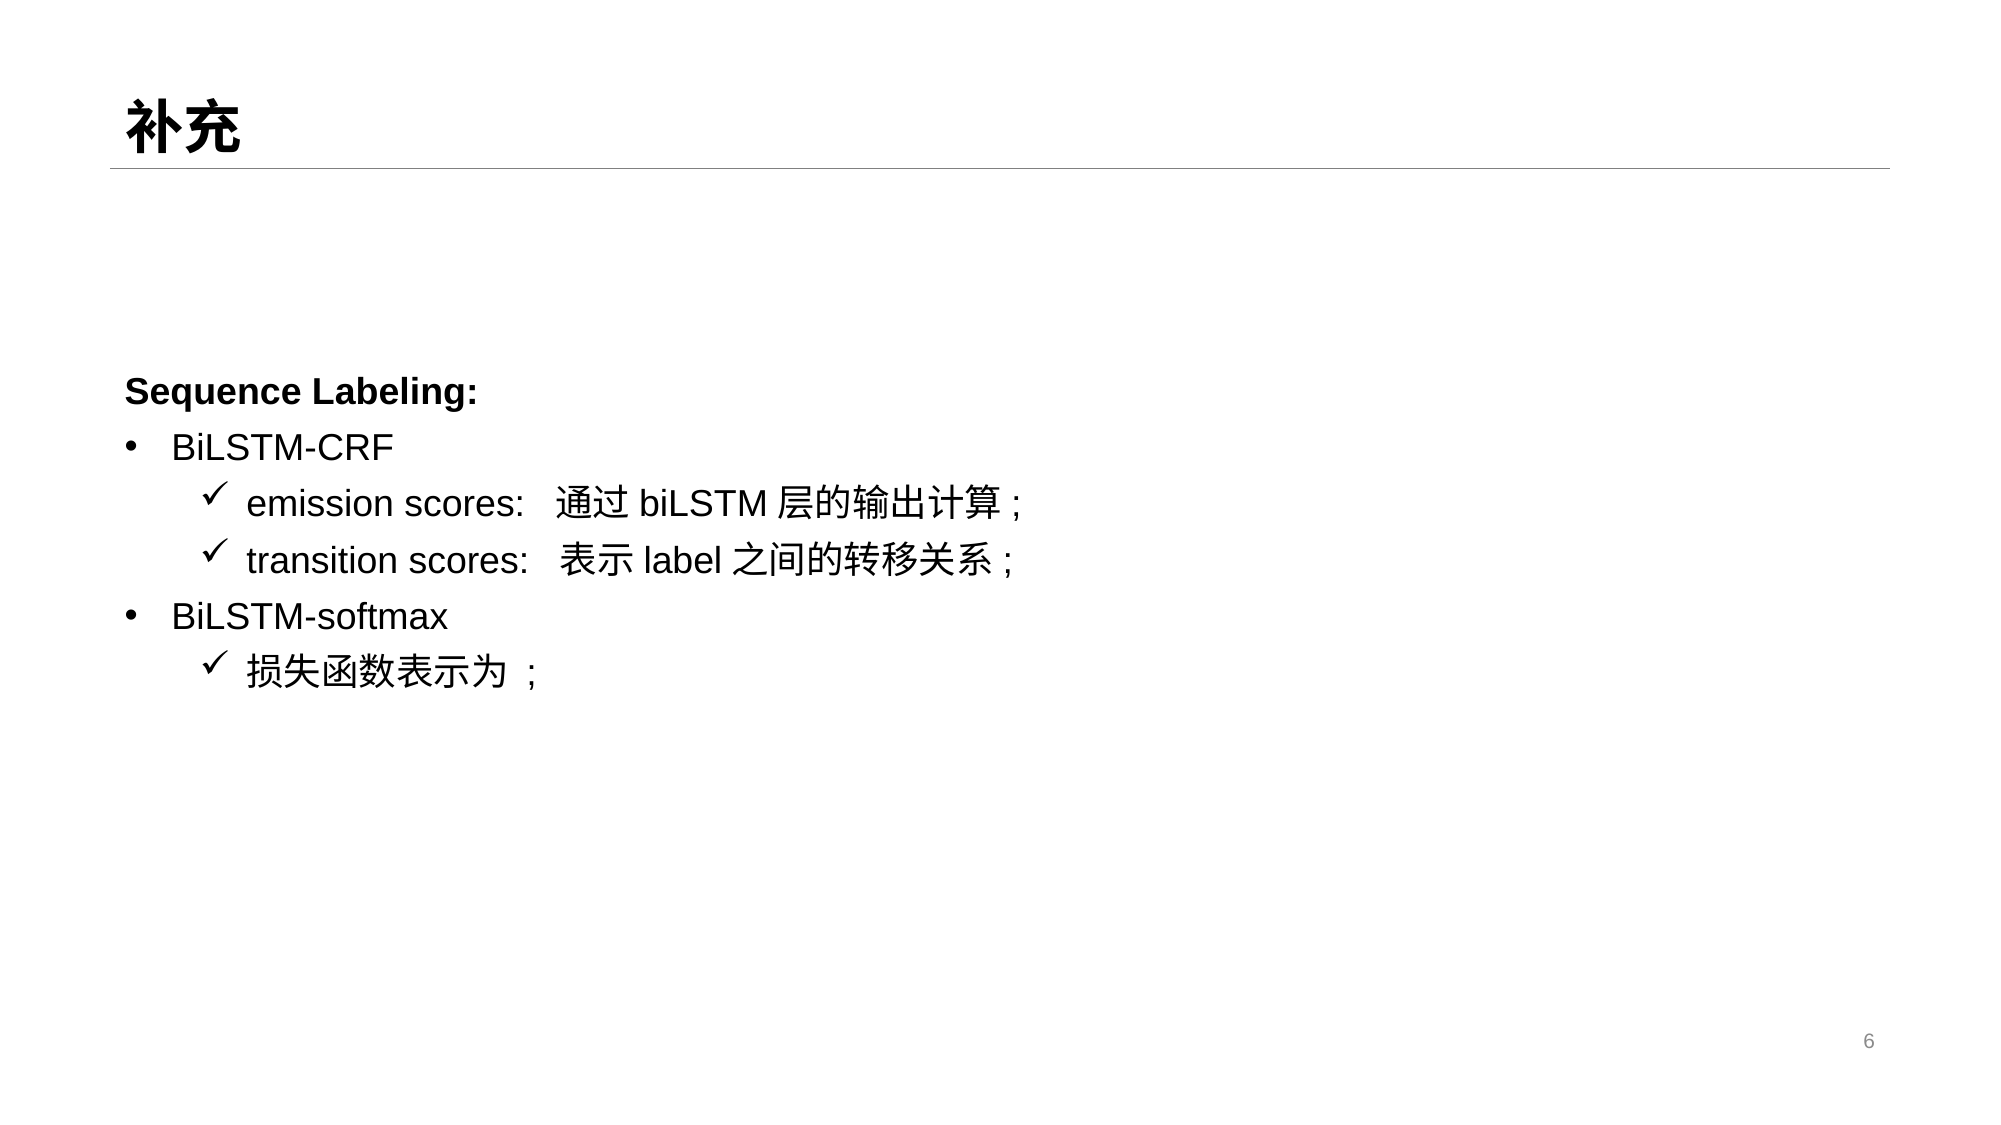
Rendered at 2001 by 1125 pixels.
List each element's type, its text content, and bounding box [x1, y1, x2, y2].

slide_number 6 [1412, 1023, 1890, 1058]
title 补充 [109, 0, 1890, 169]
